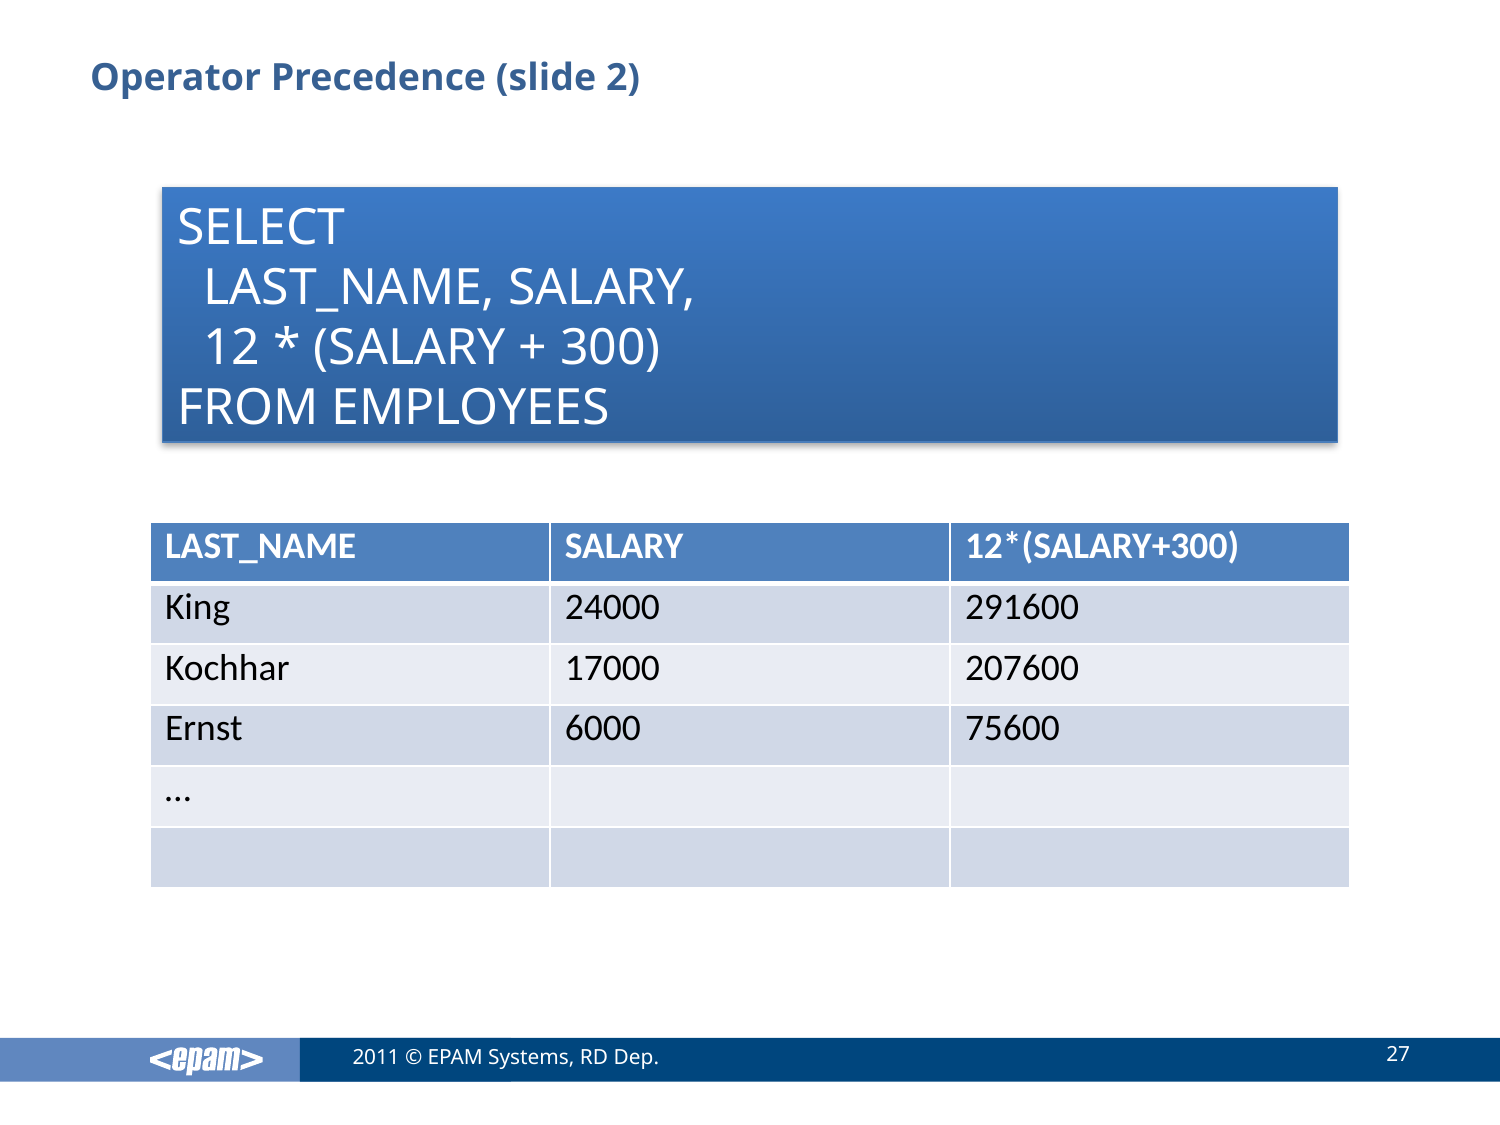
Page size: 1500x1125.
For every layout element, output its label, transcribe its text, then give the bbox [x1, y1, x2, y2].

table_cell … [151, 767, 549, 826]
table_cell 17000 [551, 645, 949, 704]
table_cell [551, 767, 949, 826]
table_cell [951, 767, 1349, 826]
table_header 12*(SALARY+300) [951, 523, 1349, 581]
slide_number 27 [1262, 1025, 1425, 1085]
table_cell 6000 [551, 706, 949, 765]
table_cell [151, 828, 549, 887]
table_cell 291600 [951, 586, 1349, 643]
title Operator Precedence (slide 2) [75, 45, 1425, 163]
table_cell [551, 828, 949, 887]
table_cell 207600 [951, 645, 1349, 704]
table_cell Ernst [151, 706, 549, 765]
table_header LAST_NAME [151, 523, 549, 581]
text_box SELECT LAST_NAME, SALARY, 12 * (SALARY + 300) FROM EMPLOYEES [162, 187, 1338, 443]
table_cell 75600 [951, 706, 1349, 765]
table_header SALARY [551, 523, 949, 581]
table_cell [951, 828, 1349, 887]
table_cell 24000 [551, 586, 949, 643]
table_cell King [151, 586, 549, 643]
table_cell Kochhar [151, 645, 549, 704]
footer 2011 © EPAM Systems, RD Dep. [337, 1028, 738, 1088]
